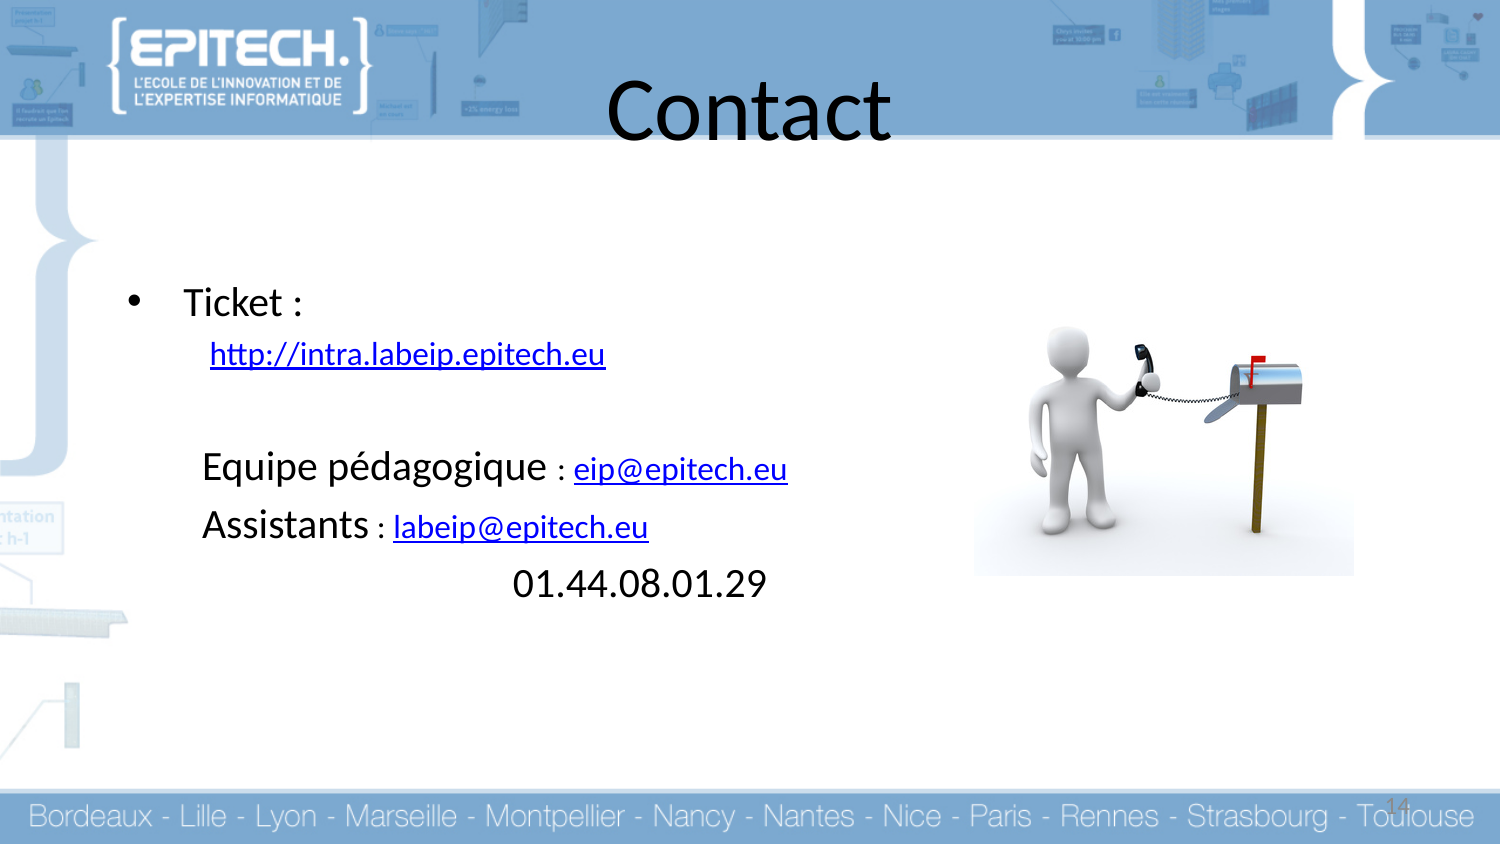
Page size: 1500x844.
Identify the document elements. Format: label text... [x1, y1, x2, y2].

picture [0, 0, 1500, 844]
list Ticket : http://intra.labeip.epitech.eu Equipe pédagogique : eip@epitech.eu Assistants : labeip@epitech.eu 01.44.08.01.29 [112, 209, 1463, 767]
slide_number 14 [1074, 782, 1425, 827]
title Contact [75, 33, 1425, 175]
